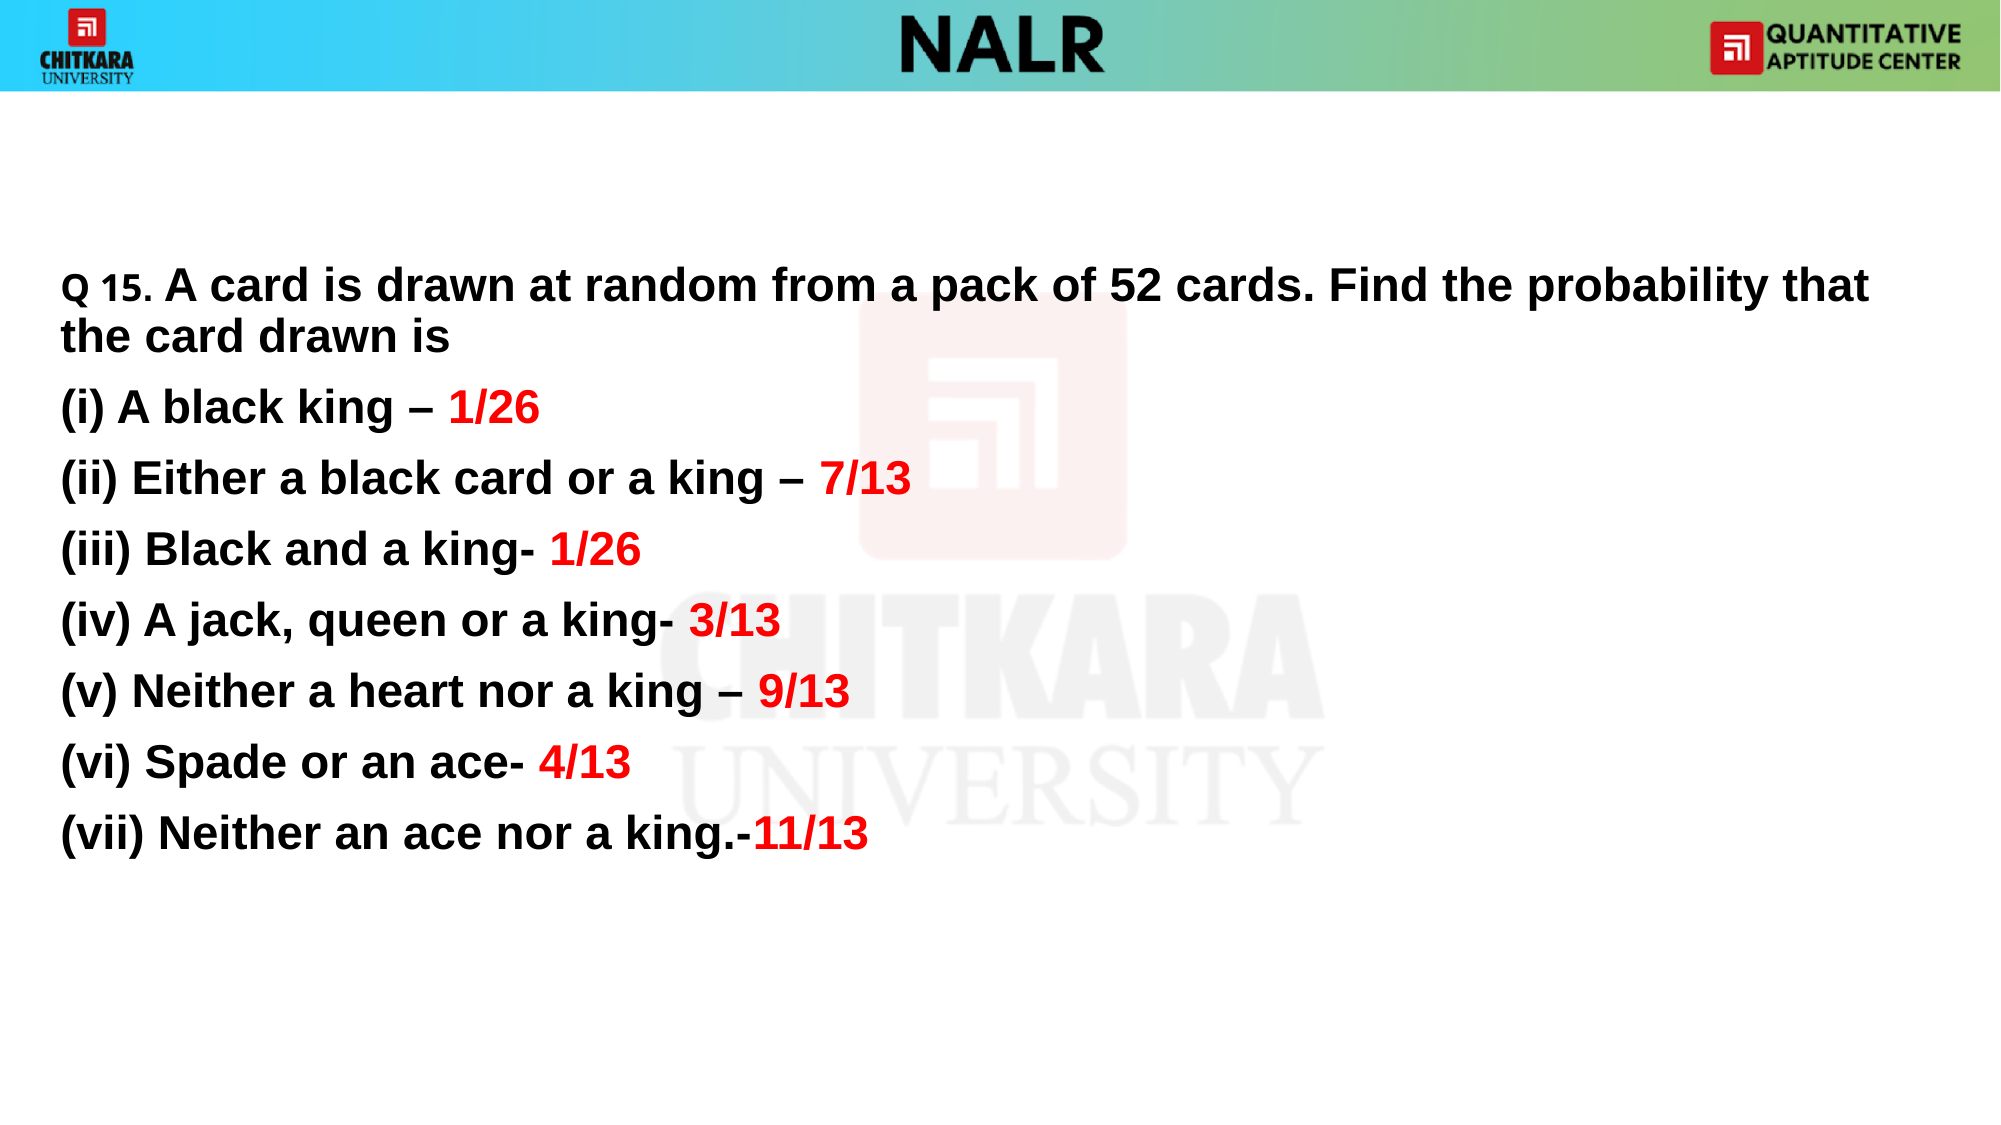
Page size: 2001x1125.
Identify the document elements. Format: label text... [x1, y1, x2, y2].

list Q 15. A card is drawn at random from a pack of 52 cards. Find the probability that the card drawn is (i) A black king – 1/26 (ii) Either a black card or a king – 7/13 (iii) Black and a king- 1/26 (iv) A jack, queen or a king- 3/13 (v) Neither a heart nor a king – 9/13 (vi) Spade or an ace- 4/13 (vii) Neither an ace nor a king.-11/13 [33, 175, 1959, 1053]
picture [0, 0, 2001, 1125]
